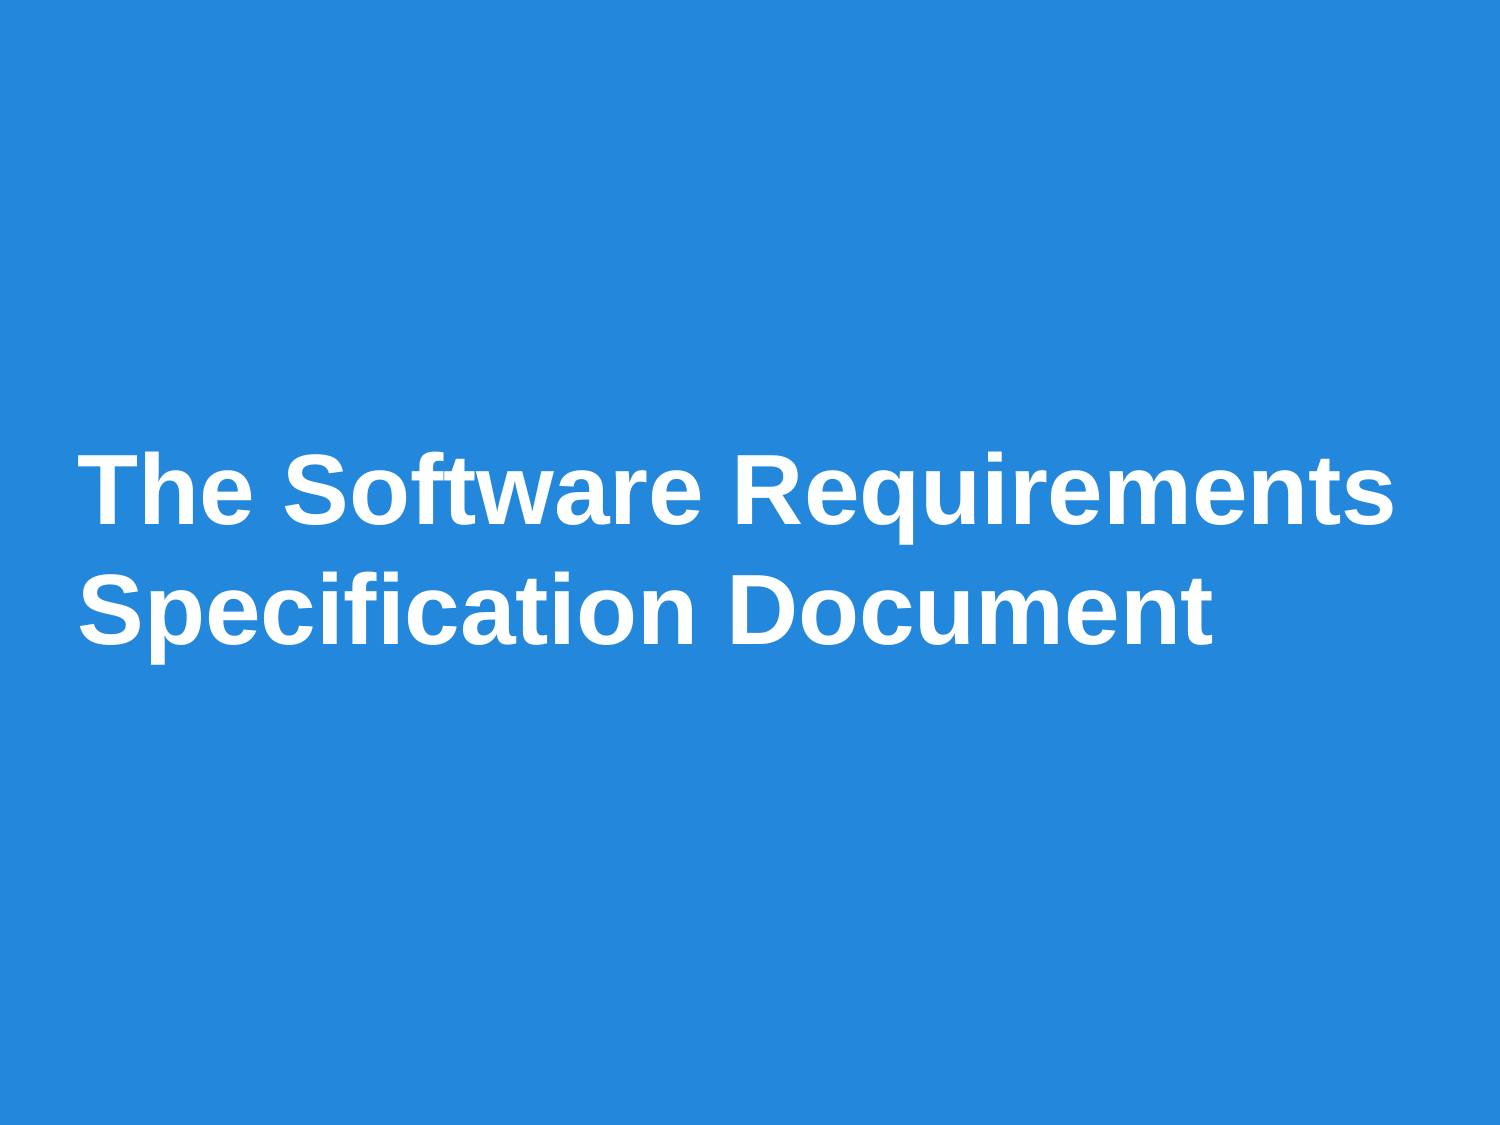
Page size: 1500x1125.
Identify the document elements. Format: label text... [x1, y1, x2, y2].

title The Software Requirements Specification Document [62, 425, 1438, 680]
